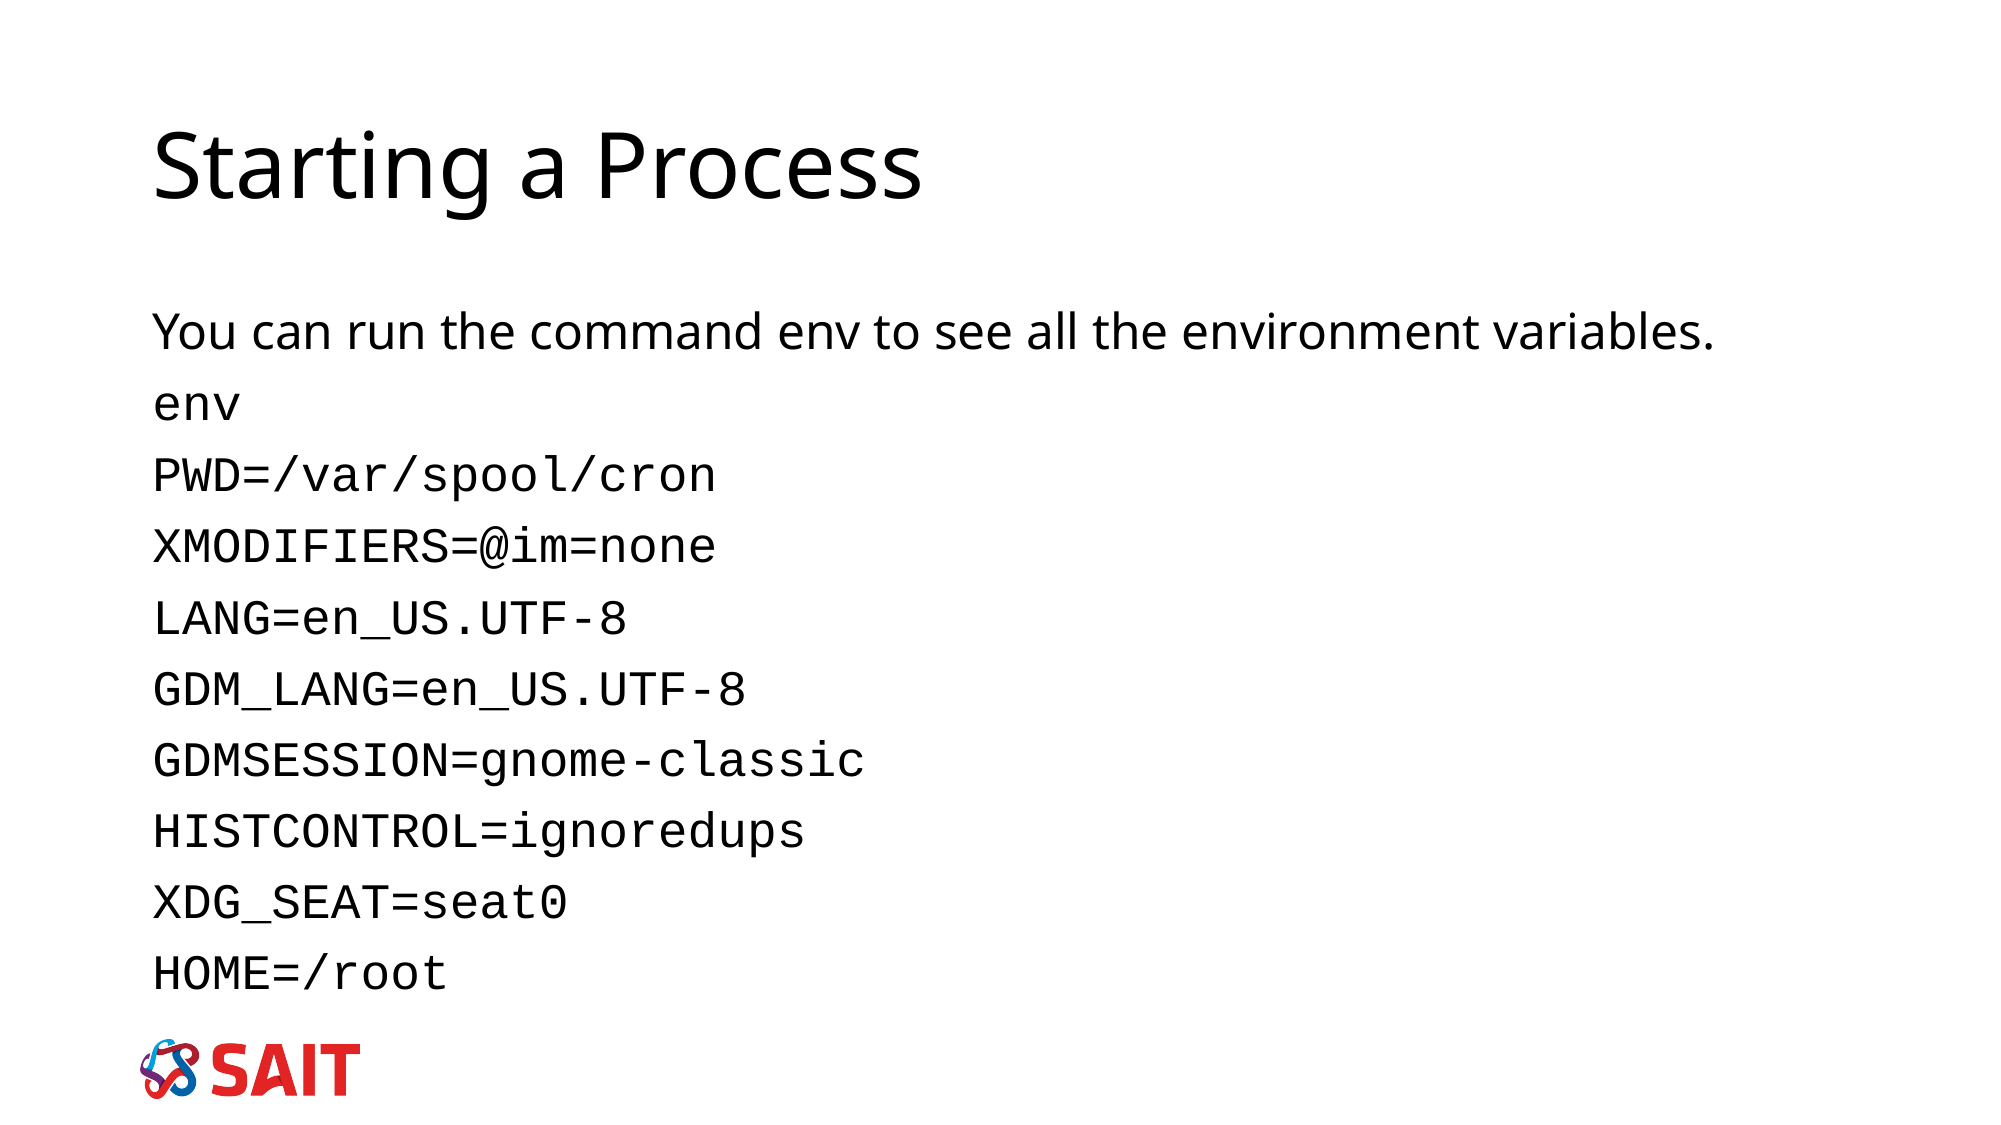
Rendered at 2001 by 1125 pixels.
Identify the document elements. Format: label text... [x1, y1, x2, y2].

list You can run the command env to see all the environment variables. env PWD=/var/spool/cron XMODIFIERS=@im=none LANG=en_US.UTF-8 GDM_LANG=en_US.UTF-8 GDMSESSION=gnome-classic HISTCONTROL=ignoredups XDG_SEAT=seat0 HOME=/root [137, 299, 1863, 1014]
title Starting a Process [137, 59, 1863, 278]
picture [114, 1013, 386, 1125]
